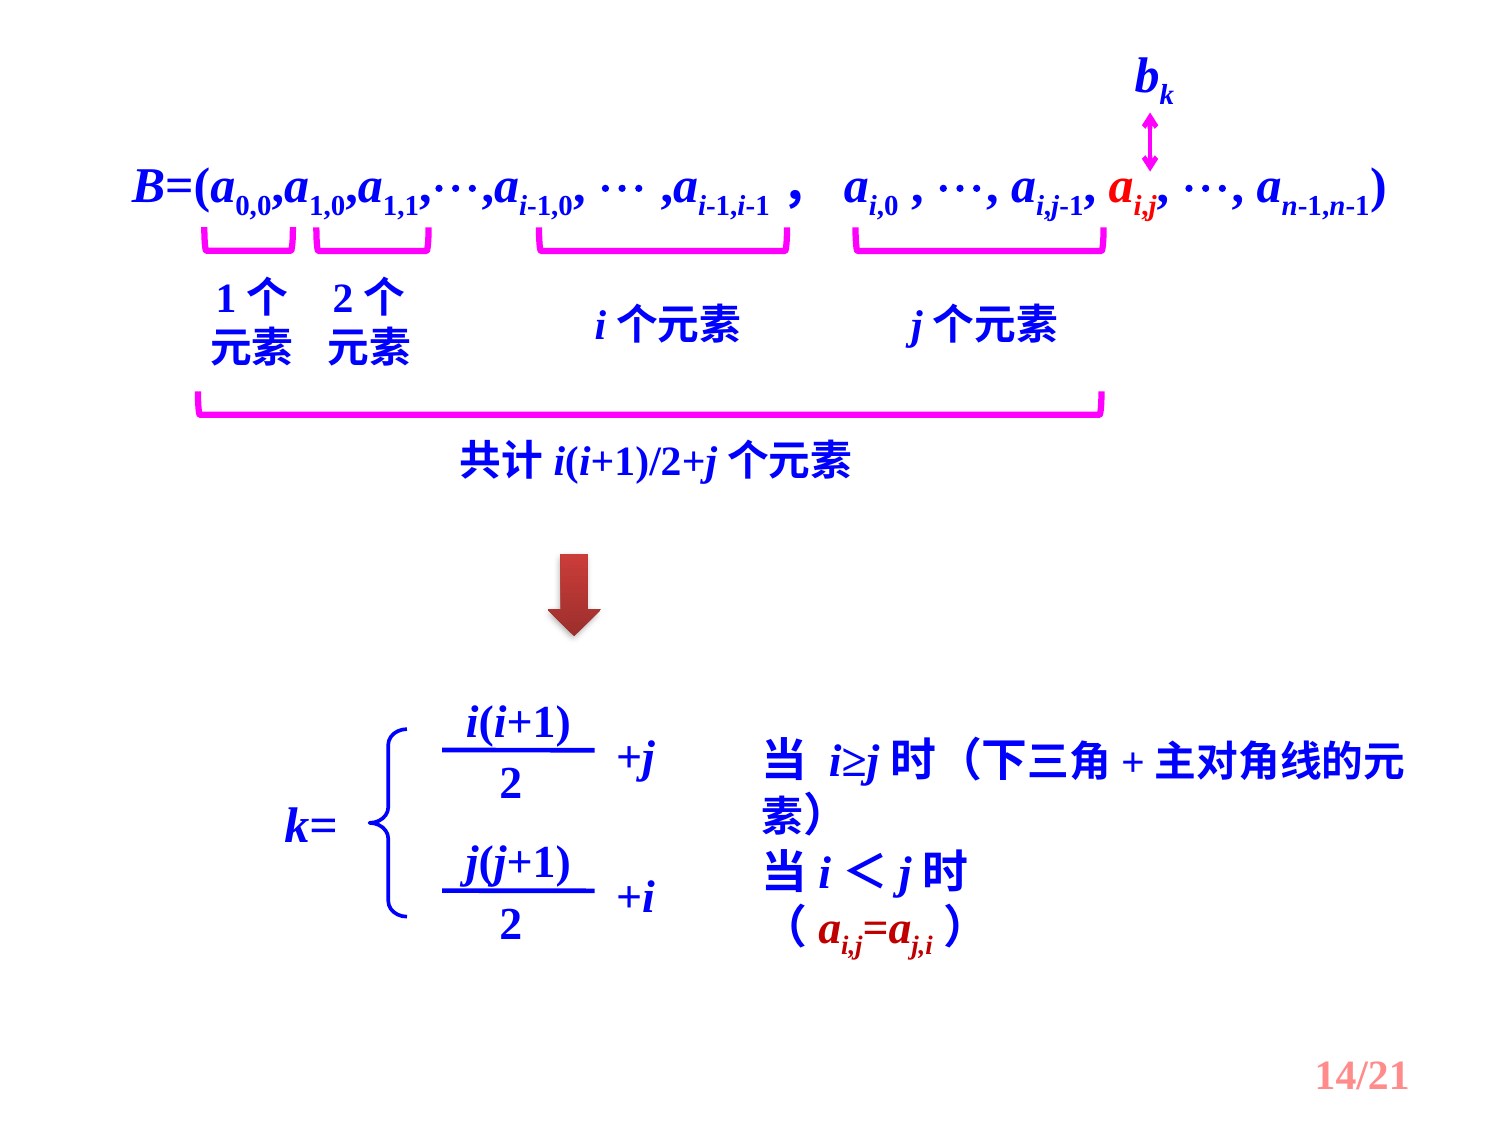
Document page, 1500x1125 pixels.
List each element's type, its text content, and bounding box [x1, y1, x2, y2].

text_box bk [1101, 35, 1207, 119]
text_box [855, 227, 1104, 357]
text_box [197, 391, 1102, 493]
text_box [187, 226, 303, 380]
slide_number 14/21 [1074, 1042, 1425, 1103]
text_box B=(a0,0,a1,0,a1,1,,ai-1,0,  ,ai-1,i-1，ai,0 , , ai,j-1, ai,j, , an-1,n-1) [117, 145, 1477, 229]
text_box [269, 553, 1454, 950]
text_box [538, 227, 788, 357]
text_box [304, 227, 434, 381]
